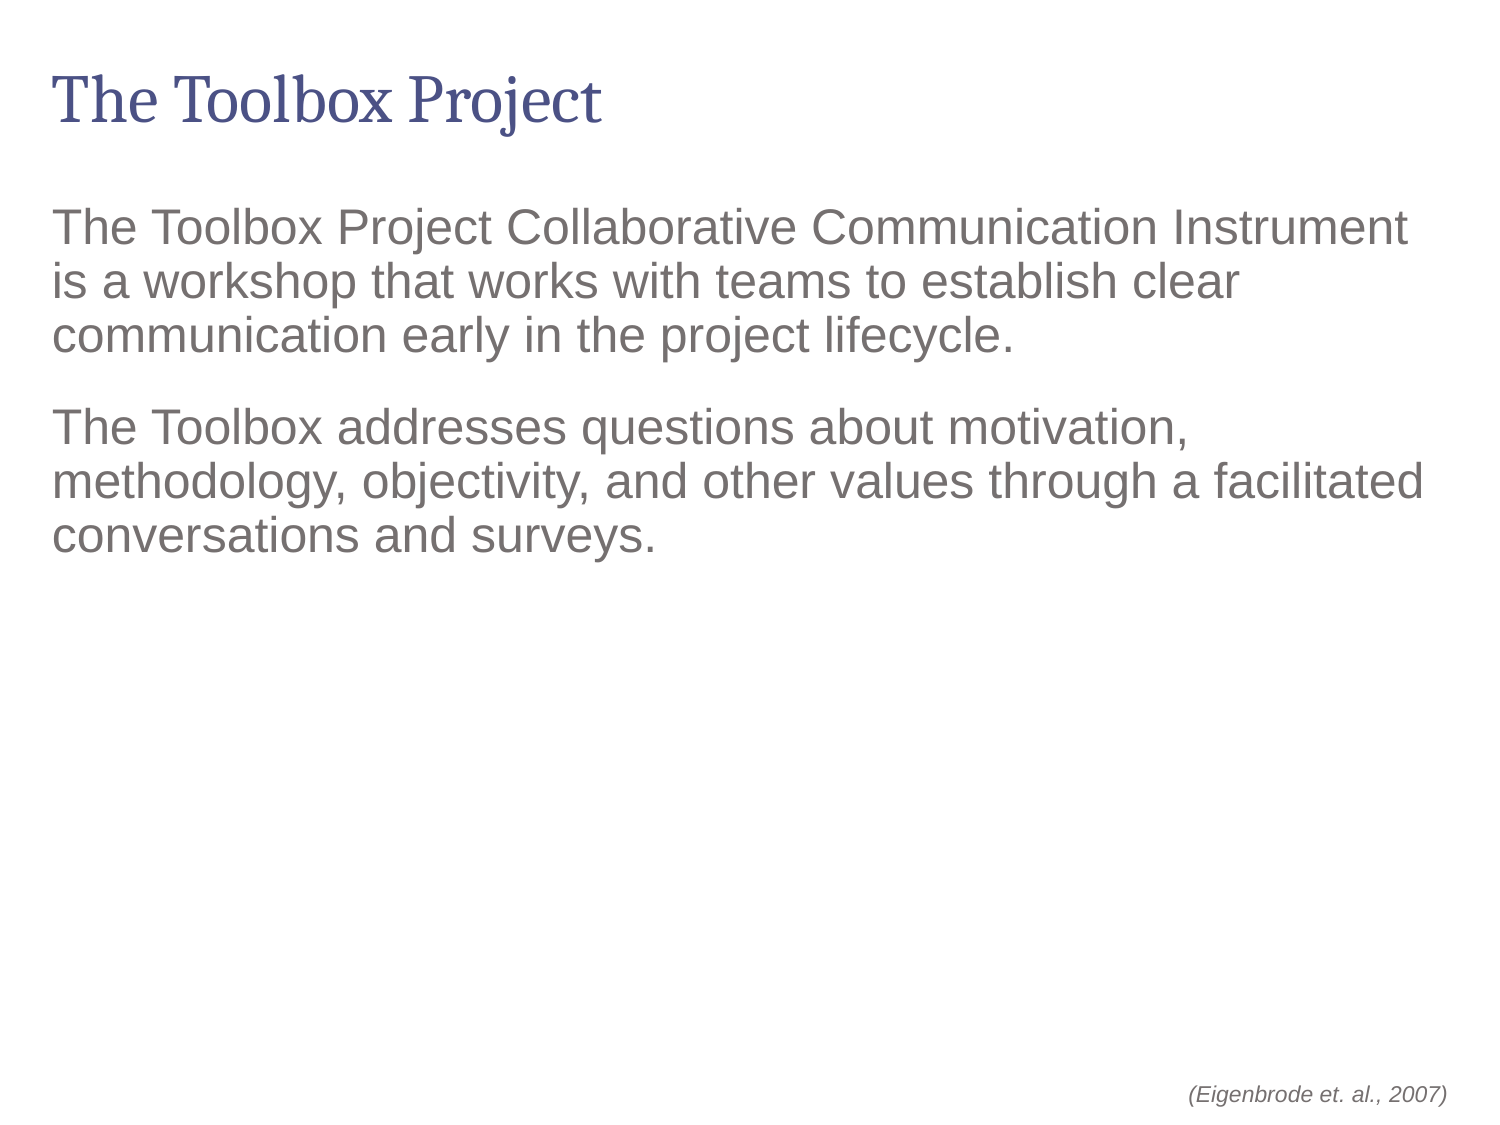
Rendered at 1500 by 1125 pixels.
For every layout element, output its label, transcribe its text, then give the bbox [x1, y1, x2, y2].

title The Toolbox Project [36, 25, 1464, 175]
list (Eigenbrode et. al., 2007) [82, 1075, 1464, 1125]
text_box The Toolbox Project Collaborative Communication Instrument is a workshop that works with teams to establish clear communication early in the project lifecycle. The Toolbox addresses questions about motivation, methodology, objectivity, and other values through a facilitated conversations and surveys. [36, 194, 1463, 1057]
